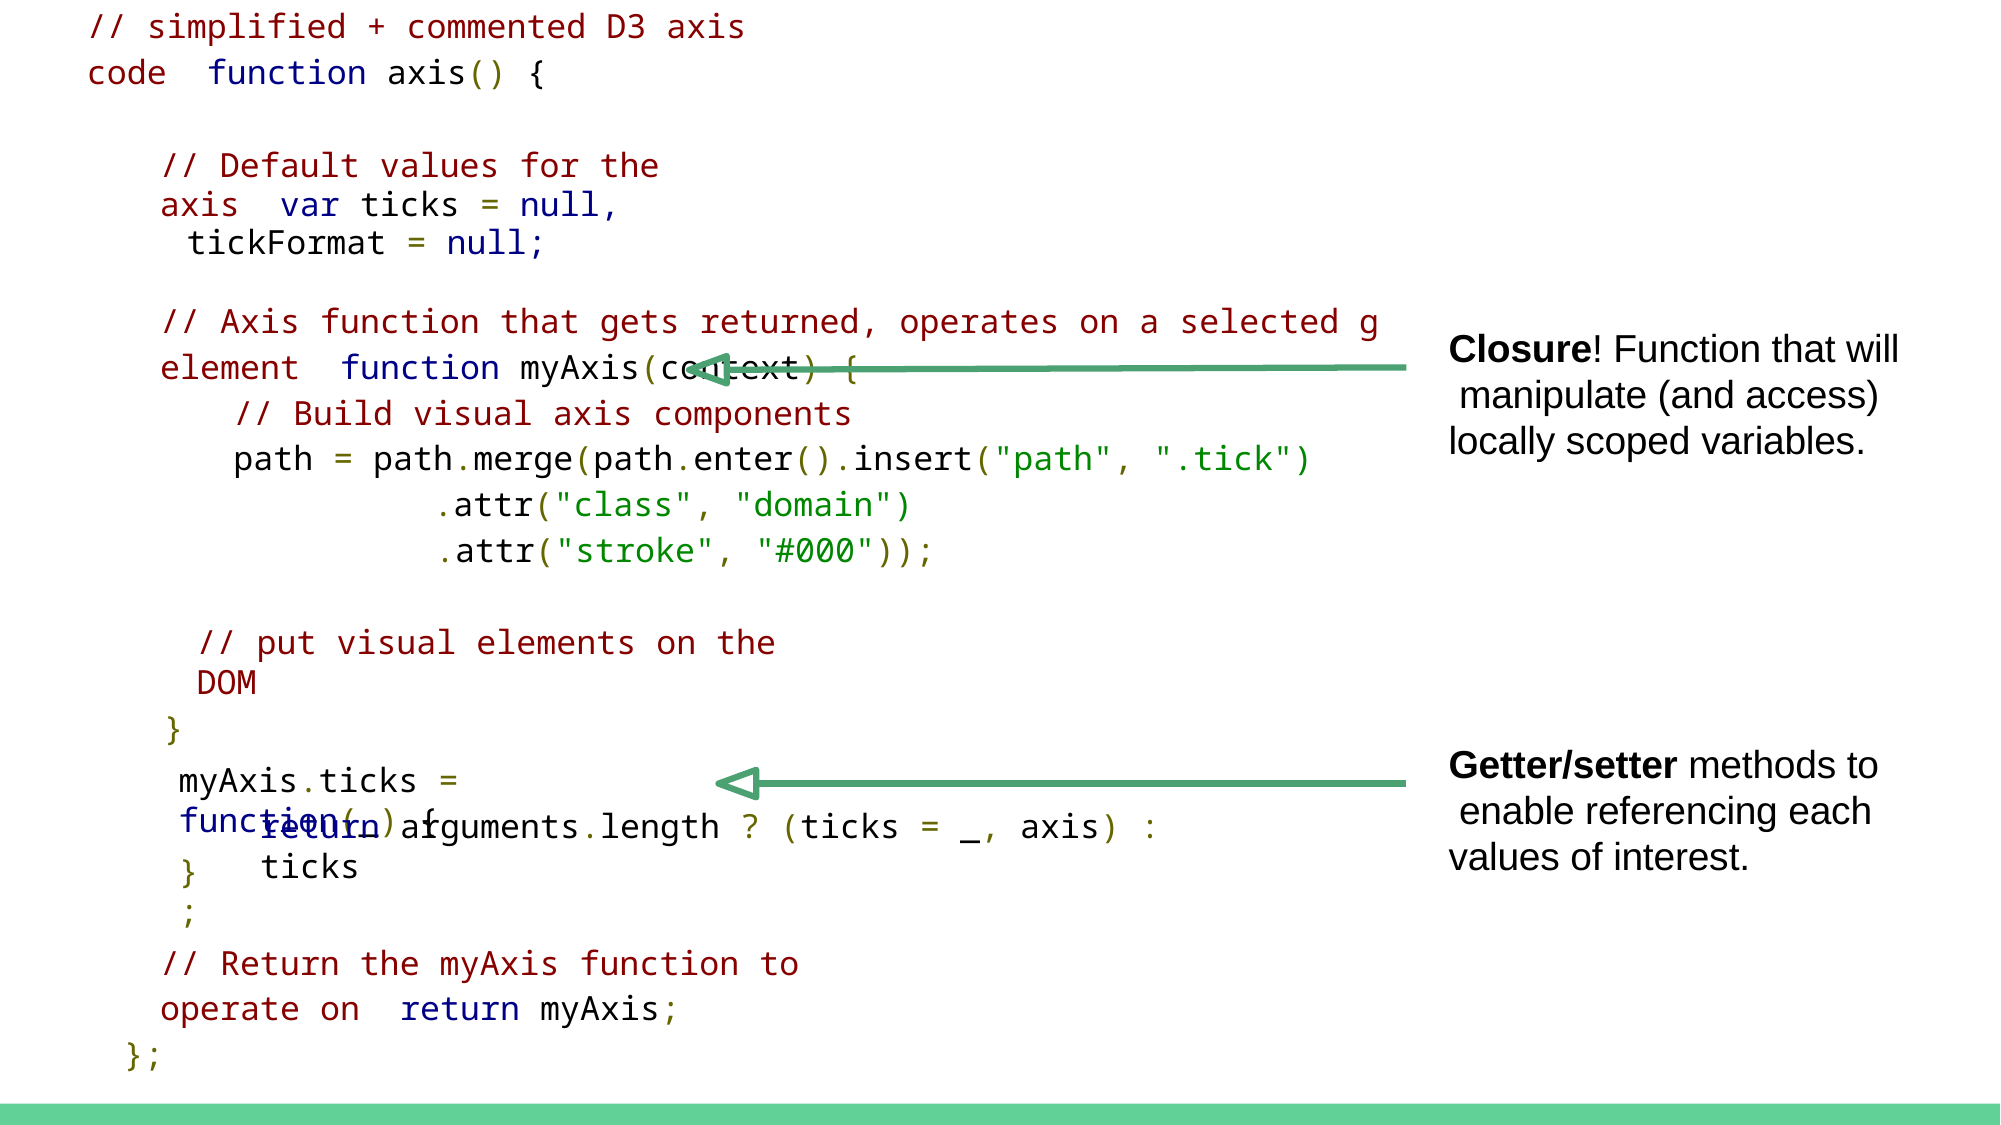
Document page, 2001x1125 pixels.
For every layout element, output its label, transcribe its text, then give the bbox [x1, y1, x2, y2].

text_box return arguments.length ? (ticks = _, axis) : ticks [257, 804, 1198, 885]
text_box // put visual elements on the DOM } [120, 621, 805, 747]
text_box [0, 1103, 2000, 1125]
text_box // simplified + commented D3 axis code function axis() { // Default values for the axis var ticks = null, tickFormat = null; [84, 0, 786, 262]
text_box myAxis.ticks = function(_) { [175, 759, 695, 839]
text_box [689, 355, 727, 384]
text_box Getter/setter methods to enable referencing each values of interest. [1445, 740, 1886, 879]
text_box // Return the myAxis function to operate on return myAxis; }; [120, 936, 951, 1074]
text_box // Axis function that gets returned, operates on a selected g element function myAxis(context) { // Build visual axis components path = path.merge(path.enter().insert("path", ".tick") .attr("class", "domain") .attr("stroke", "#000")); [157, 294, 1428, 569]
text_box }; [175, 850, 218, 931]
text_box [718, 769, 757, 798]
text_box Closure! Function that will manipulate (and access) locally scoped variables. [1445, 324, 1908, 463]
